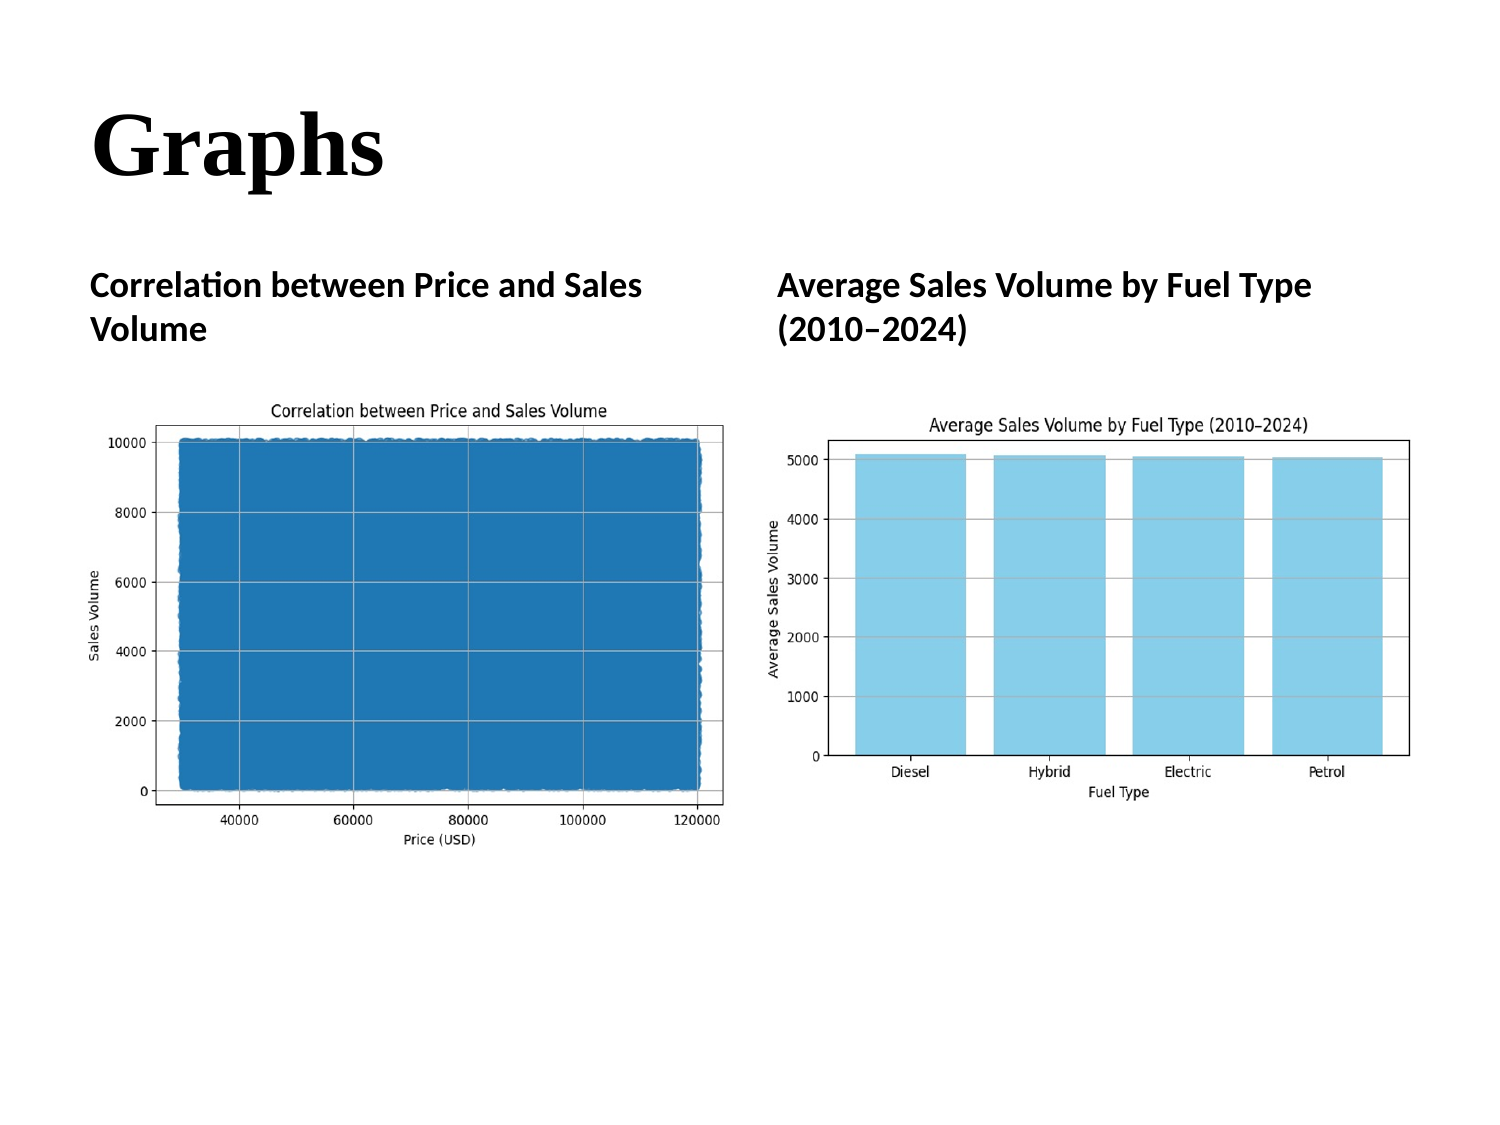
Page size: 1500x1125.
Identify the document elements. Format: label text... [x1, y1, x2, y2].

title Graphs [75, 45, 1425, 233]
list Correlation between Price and Sales Volume [75, 251, 738, 357]
list Average Sales Volume by Fuel Type (2010–2024) [761, 251, 1425, 357]
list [761, 410, 1426, 802]
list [74, 396, 738, 849]
